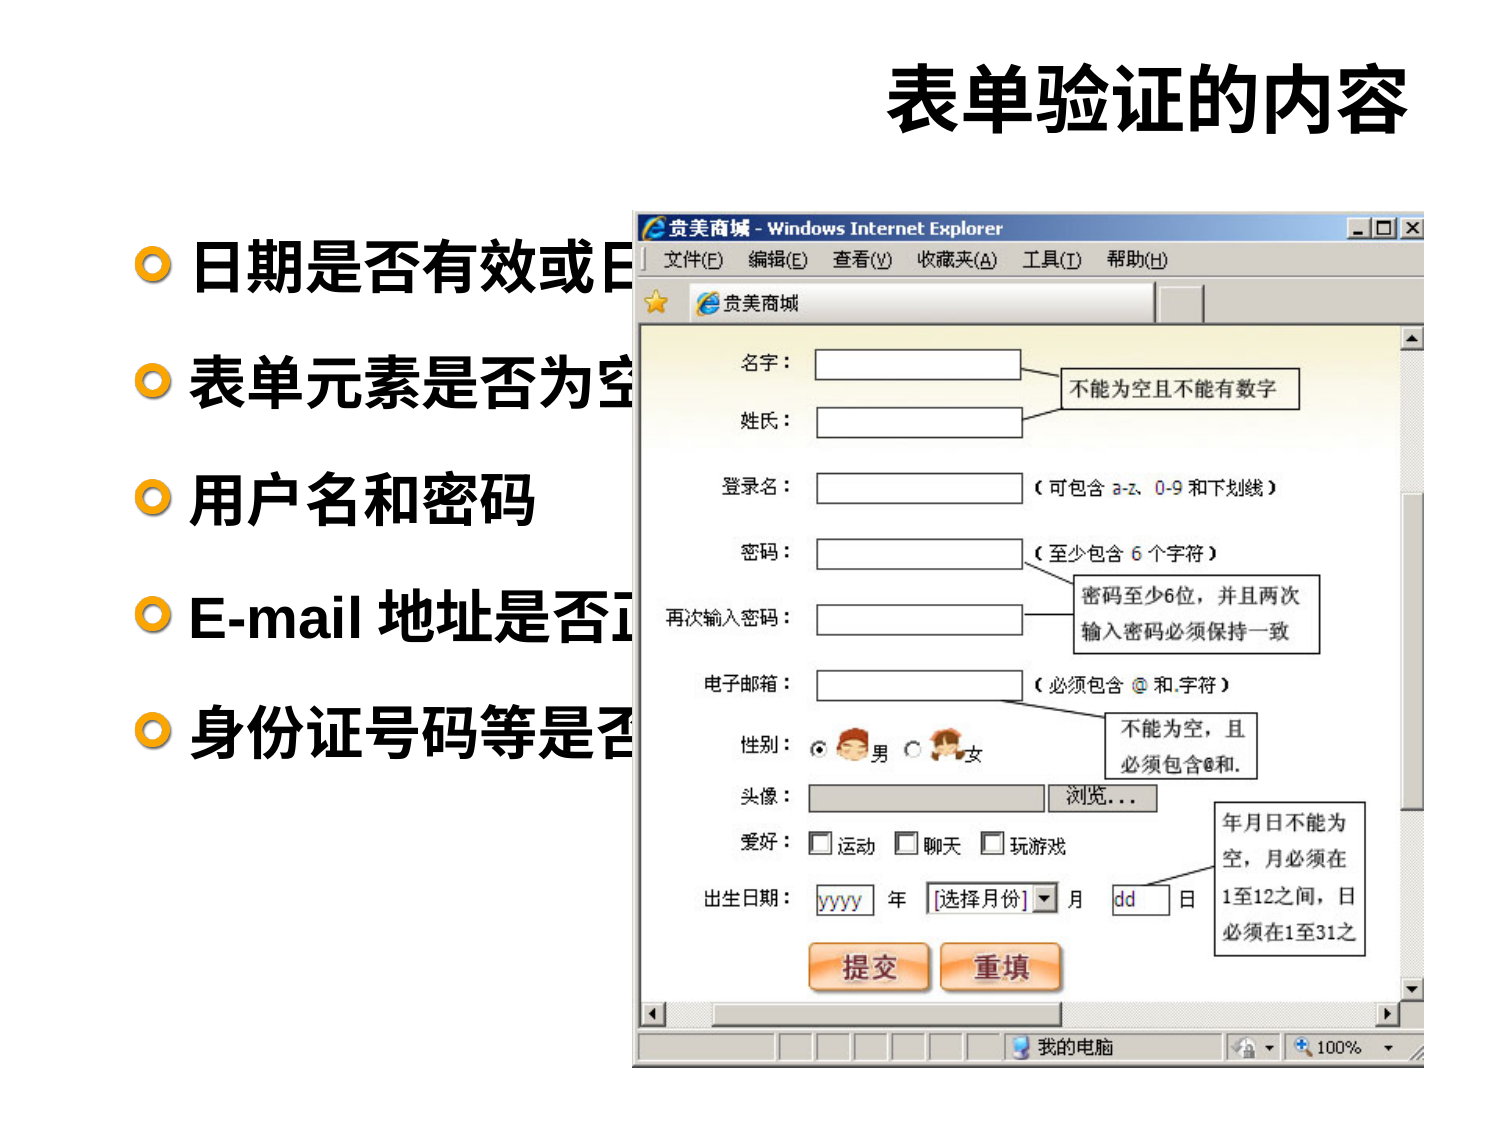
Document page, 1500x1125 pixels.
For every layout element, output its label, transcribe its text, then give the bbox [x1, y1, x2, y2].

picture [132, 361, 174, 402]
picture [132, 710, 174, 752]
list 日期是否有效或日期格式是否正确 表单元素是否为空 用户名和密码 E-mail地址是否正确 身份证号码等是否是数字 [116, 187, 1419, 786]
picture [632, 210, 1424, 1068]
picture [132, 244, 174, 286]
picture [132, 477, 174, 519]
title 表单验证的内容 [75, 45, 1425, 233]
picture [132, 594, 174, 636]
